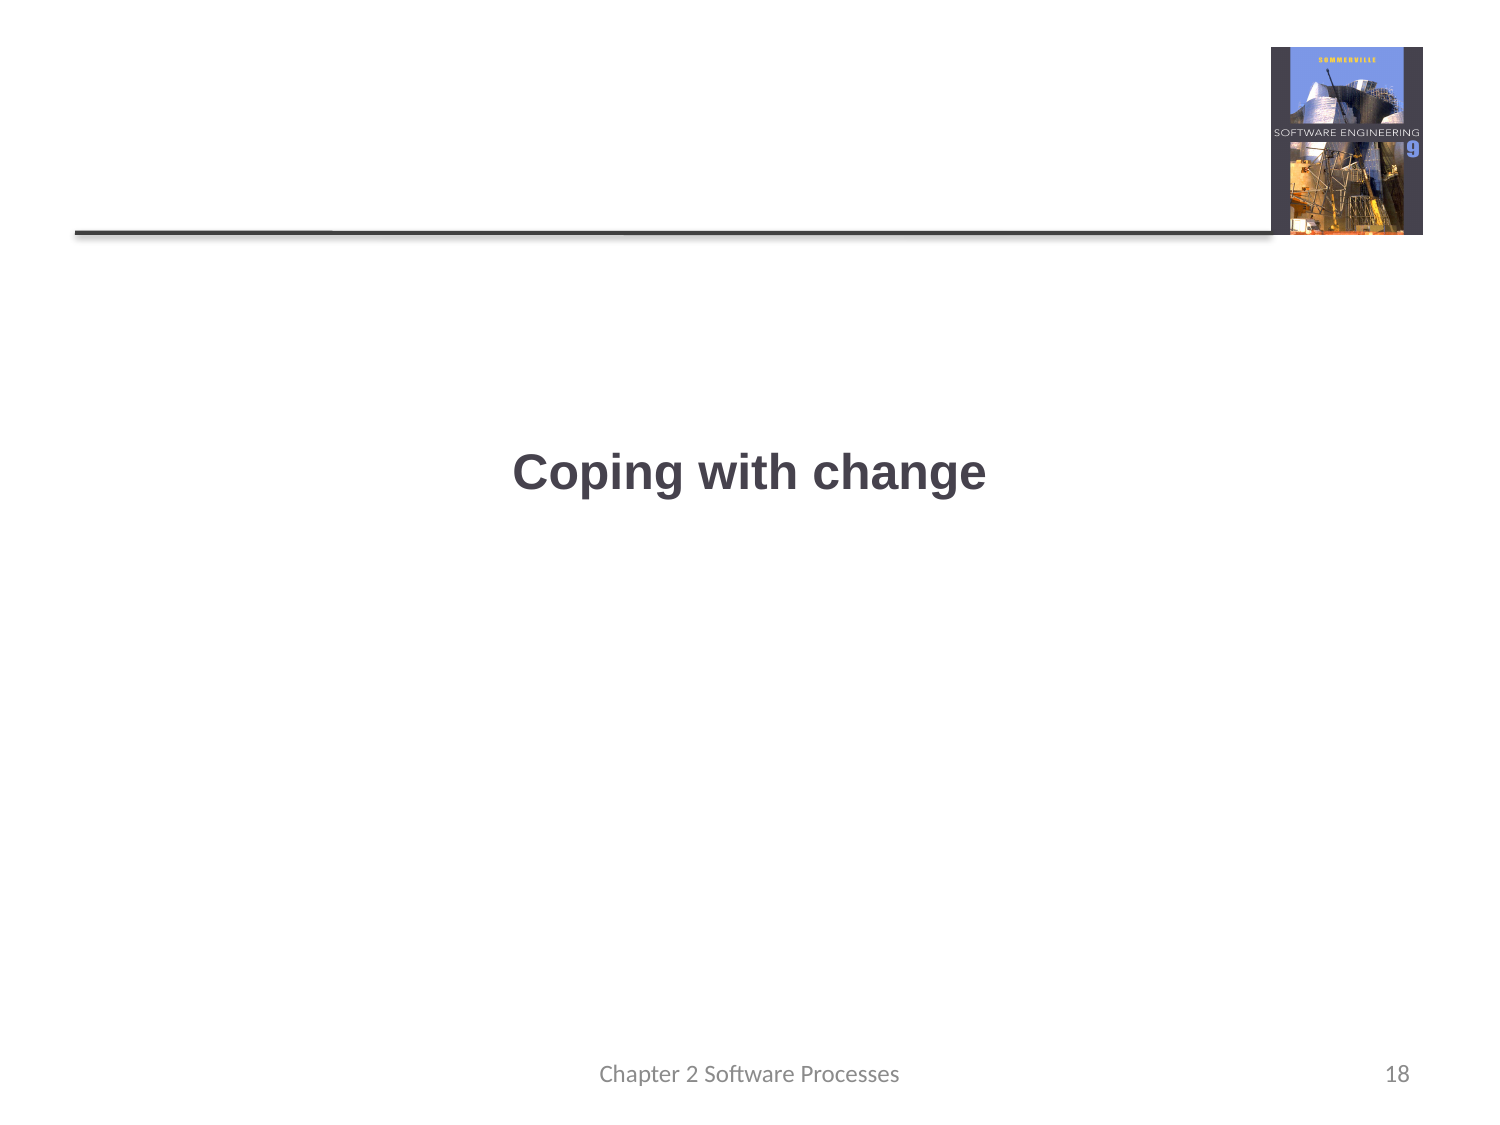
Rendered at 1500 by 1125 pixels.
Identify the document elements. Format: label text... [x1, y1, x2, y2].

title Coping with change [112, 349, 1388, 591]
footer Chapter 2 Software Processes [512, 1042, 988, 1103]
picture [1271, 47, 1423, 235]
slide_number 18 [1074, 1042, 1425, 1103]
